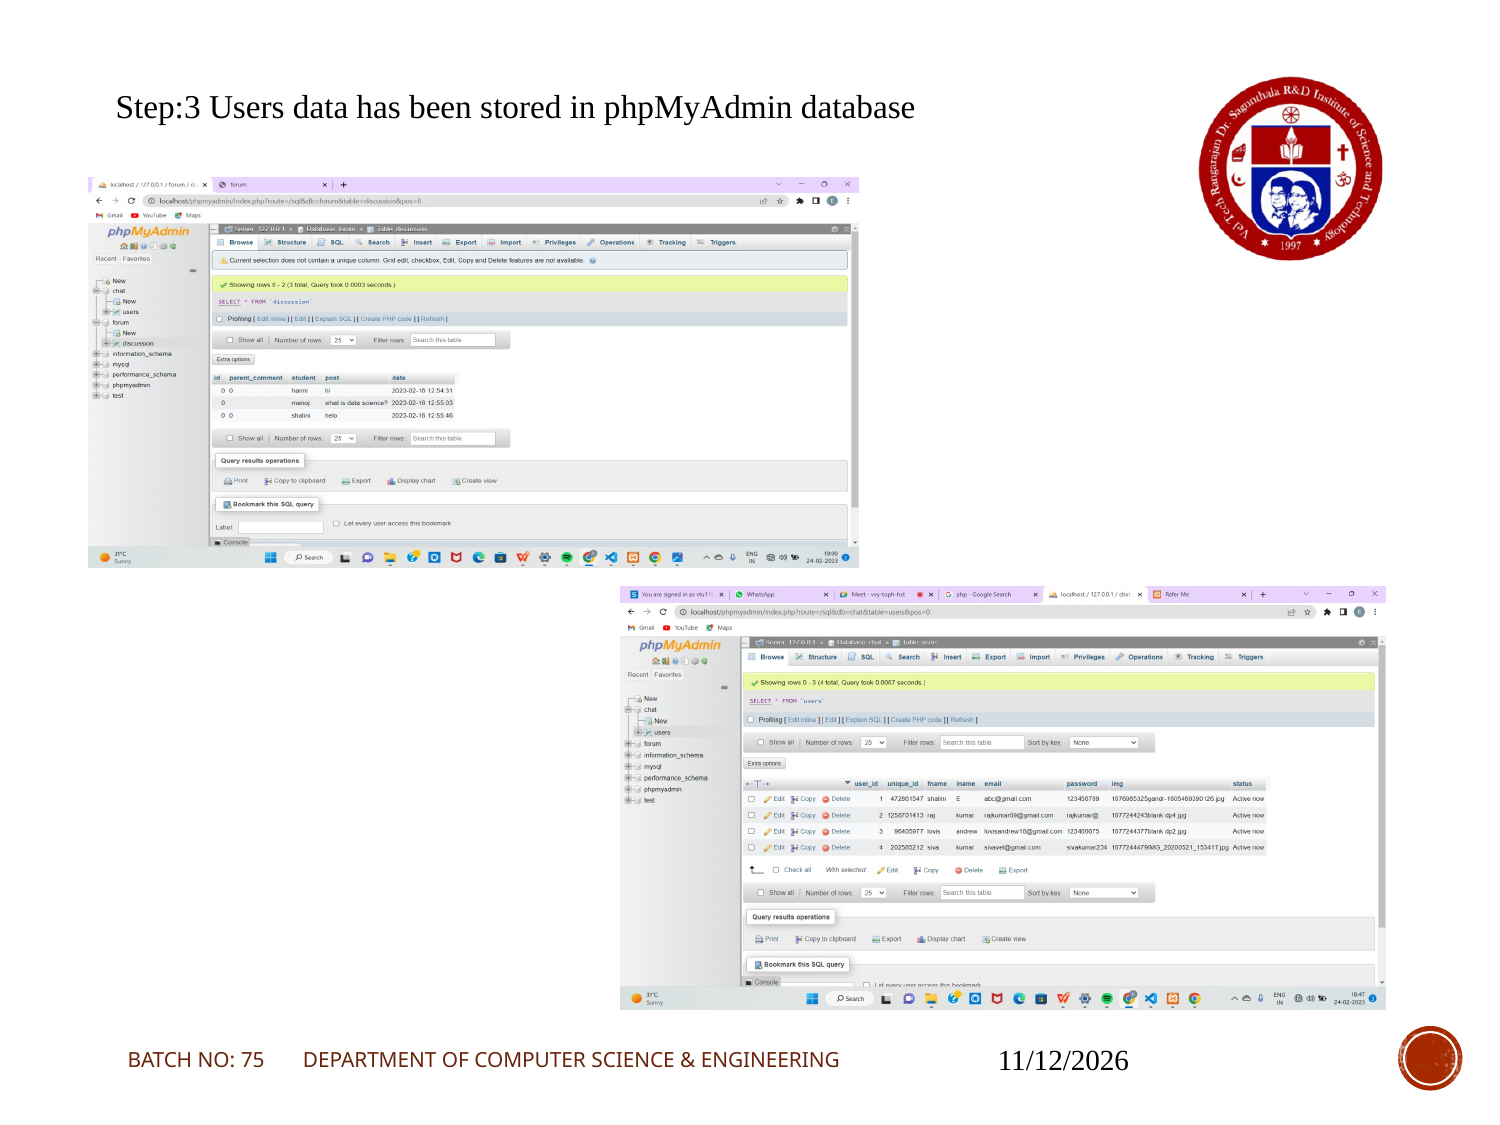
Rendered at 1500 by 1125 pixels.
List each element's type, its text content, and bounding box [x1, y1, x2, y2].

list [623, 589, 1385, 1009]
text_box Step:3 Users data has been stored in phpMyAdmin database [100, 78, 932, 133]
slide_number [1391, 1028, 1471, 1089]
picture [1198, 76, 1383, 261]
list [91, 181, 858, 566]
footer BATCH NO: 75 DEPARTMENT OF COMPUTER SCIENCE & ENGINEERING [112, 1028, 891, 1089]
slide_number [982, 1028, 1386, 1089]
